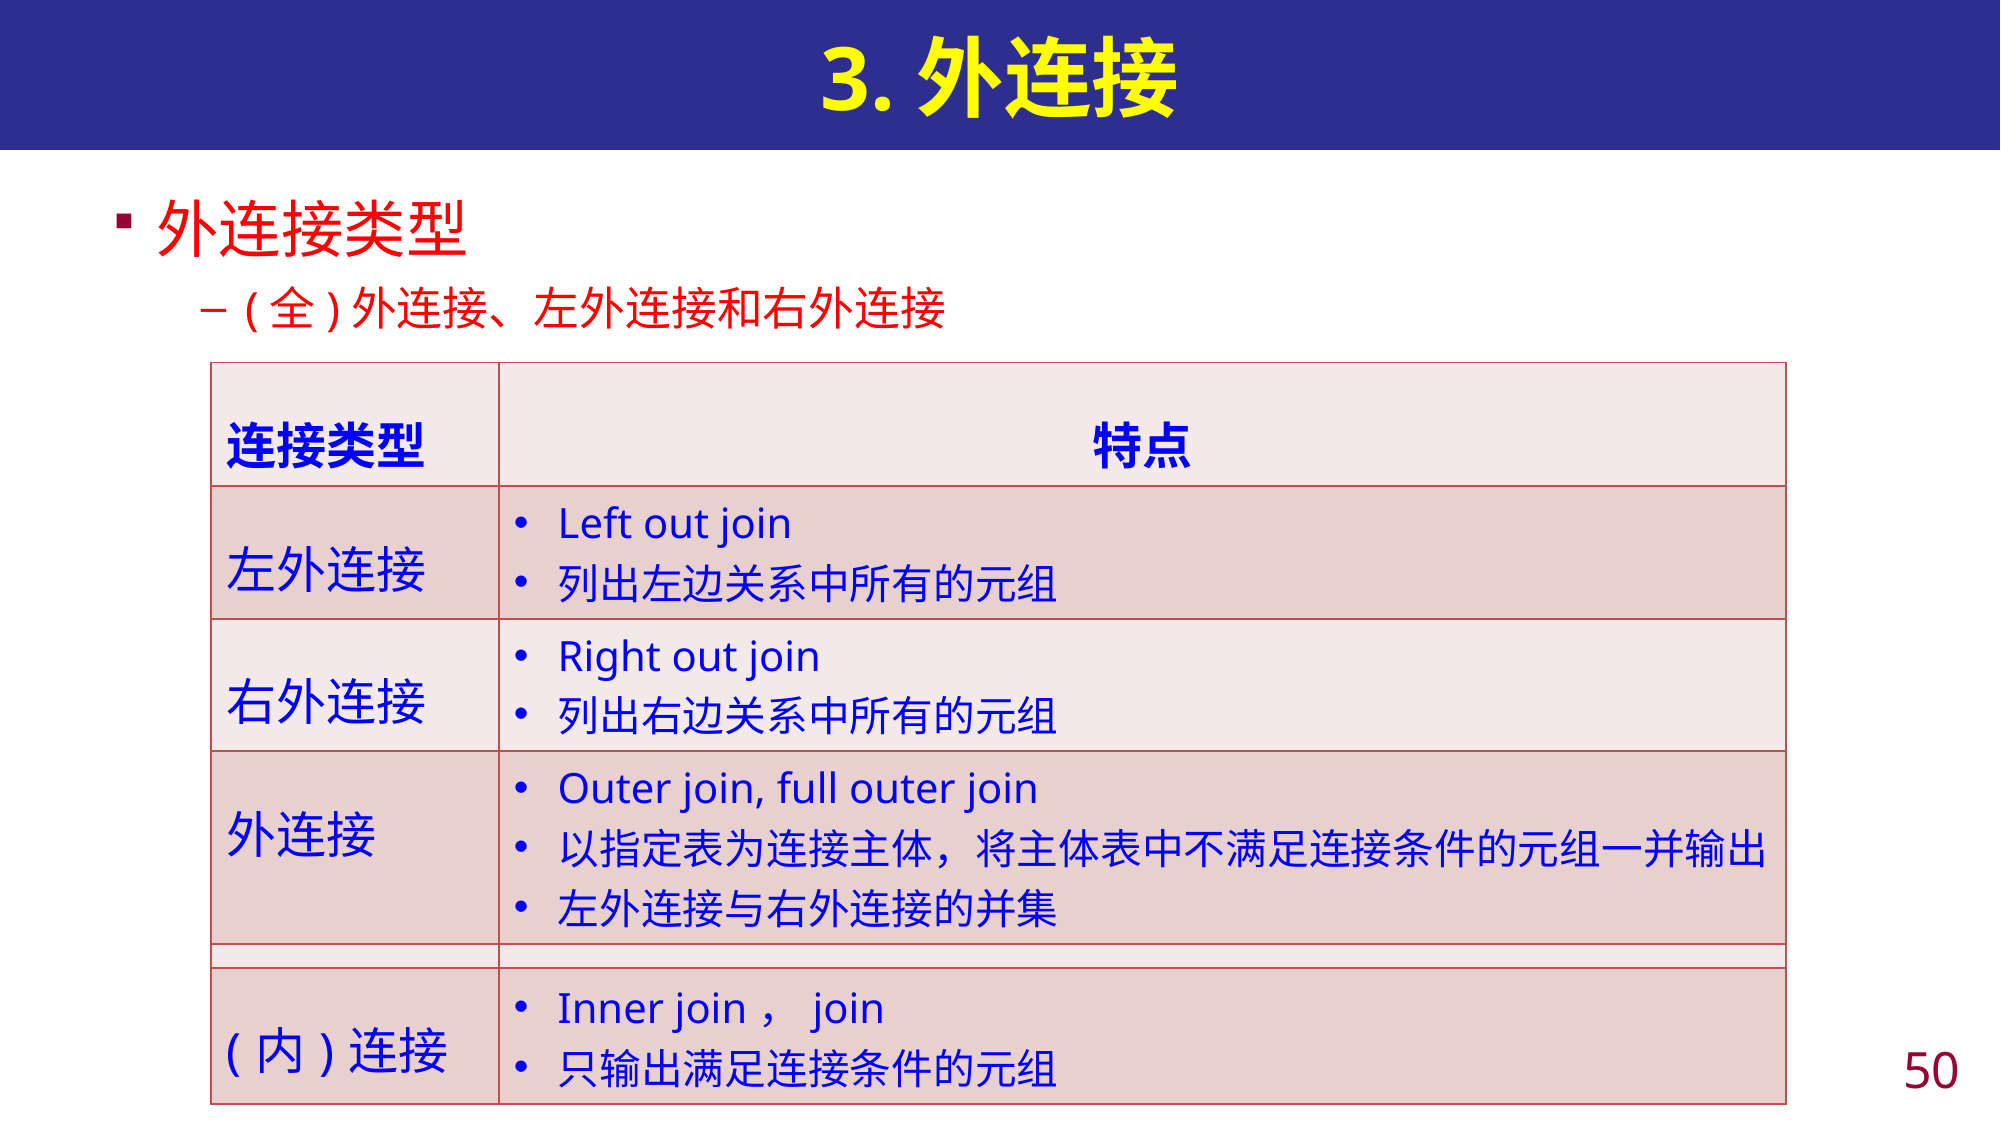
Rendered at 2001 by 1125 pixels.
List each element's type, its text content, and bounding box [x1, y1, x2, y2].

table_header 特点 [500, 363, 1785, 485]
table_cell [212, 945, 498, 967]
table_cell Left out join 列出左边关系中所有的元组 [500, 487, 1785, 618]
table_cell [500, 945, 1785, 967]
table_cell Outer join, full outer join 以指定表为连接主体，将主体表中不满足连接条件的元组一并输出 左外连接与右外连接的并集 [500, 752, 1785, 943]
table_cell Inner join，join 只输出满足连接条件的元组 [500, 969, 1785, 1103]
table_cell Right out join 列出右边关系中所有的元组 [500, 620, 1785, 750]
table_cell (内)连接 [212, 969, 498, 1103]
list 外连接类型 (全)外连接、左外连接和右外连接 [97, 174, 1900, 1073]
title 3.外连接 [0, 0, 2000, 150]
table_cell 外连接 [212, 752, 498, 943]
table_cell 右外连接 [212, 620, 498, 750]
table_header 连接类型 [212, 363, 498, 485]
table_cell 左外连接 [212, 487, 498, 618]
slide_number 49 [1787, 1048, 1975, 1096]
